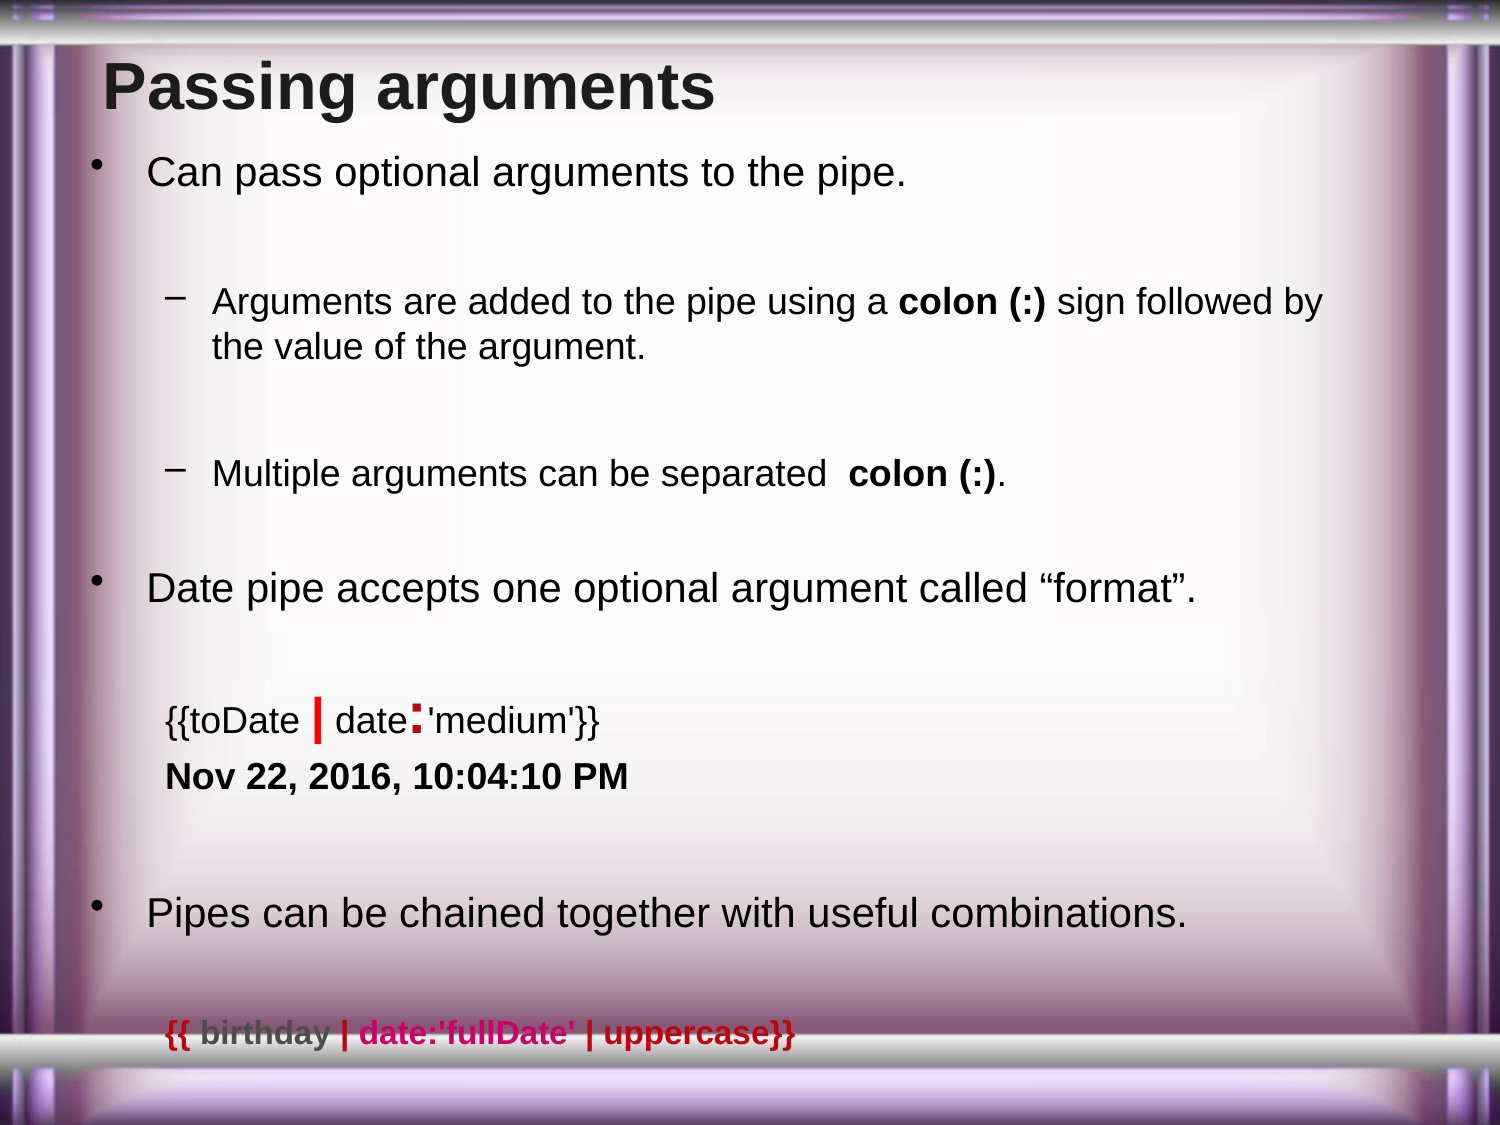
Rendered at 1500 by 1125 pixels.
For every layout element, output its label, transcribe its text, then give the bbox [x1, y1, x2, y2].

title Passing arguments [87, 62, 1438, 183]
list Can pass optional arguments to the pipe. Arguments are added to the pipe using a colon (:) sign followed by the value of the argument. Multiple arguments can be separated colon (:). Date pipe accepts one optional argument called “format”. {{toDate | date:'medium'}} Nov 22, 2016, 10:04:10 PM Pipes can be chained together with useful combinations. {{ birthday | date:'fullDate' | uppercase}} [75, 137, 1425, 1005]
picture [0, 0, 1500, 1125]
